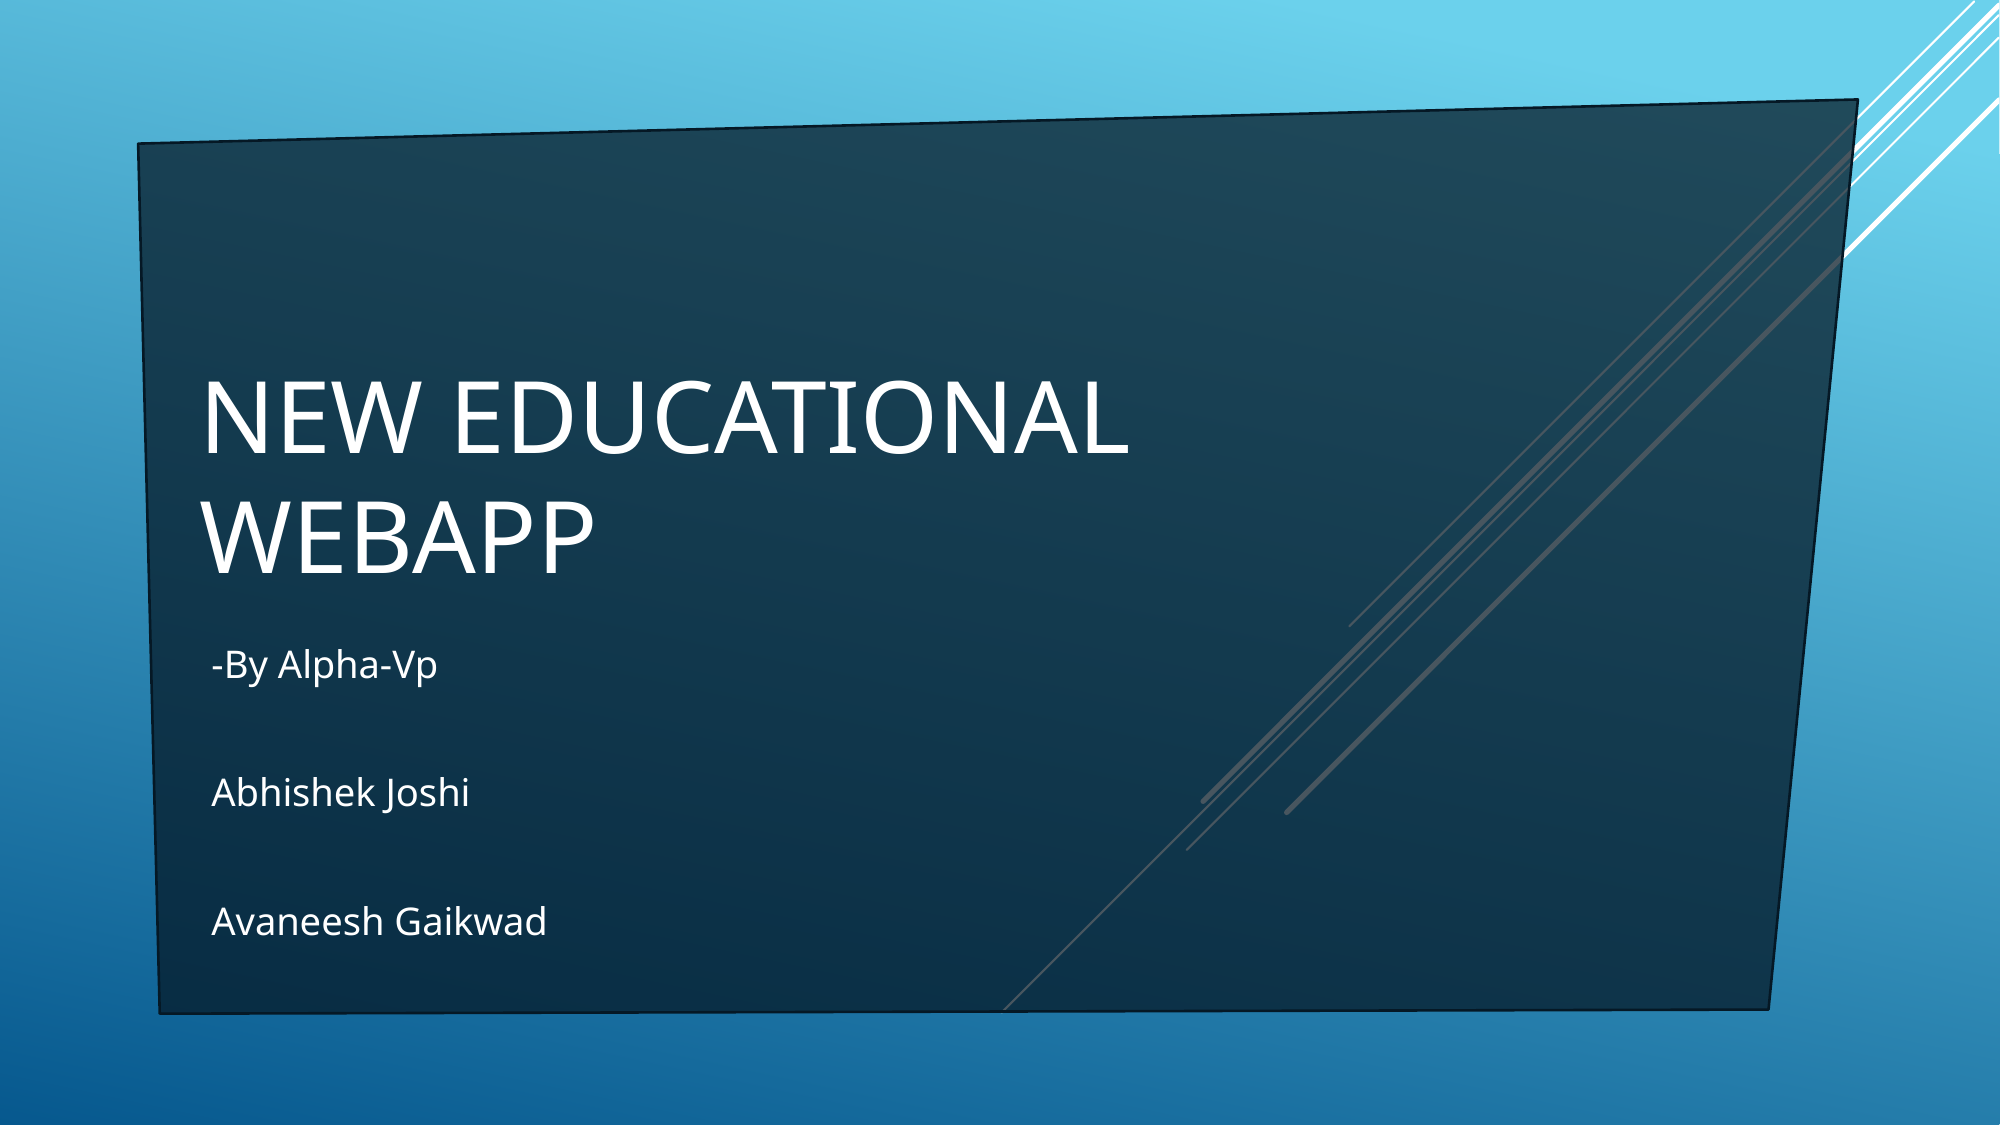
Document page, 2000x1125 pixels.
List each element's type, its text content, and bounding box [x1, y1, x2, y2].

subtitle -By Alpha-Vp Abhishek Joshi Avaneesh Gaikwad [196, 633, 1247, 953]
title New Educational WebApp [184, 113, 1497, 602]
